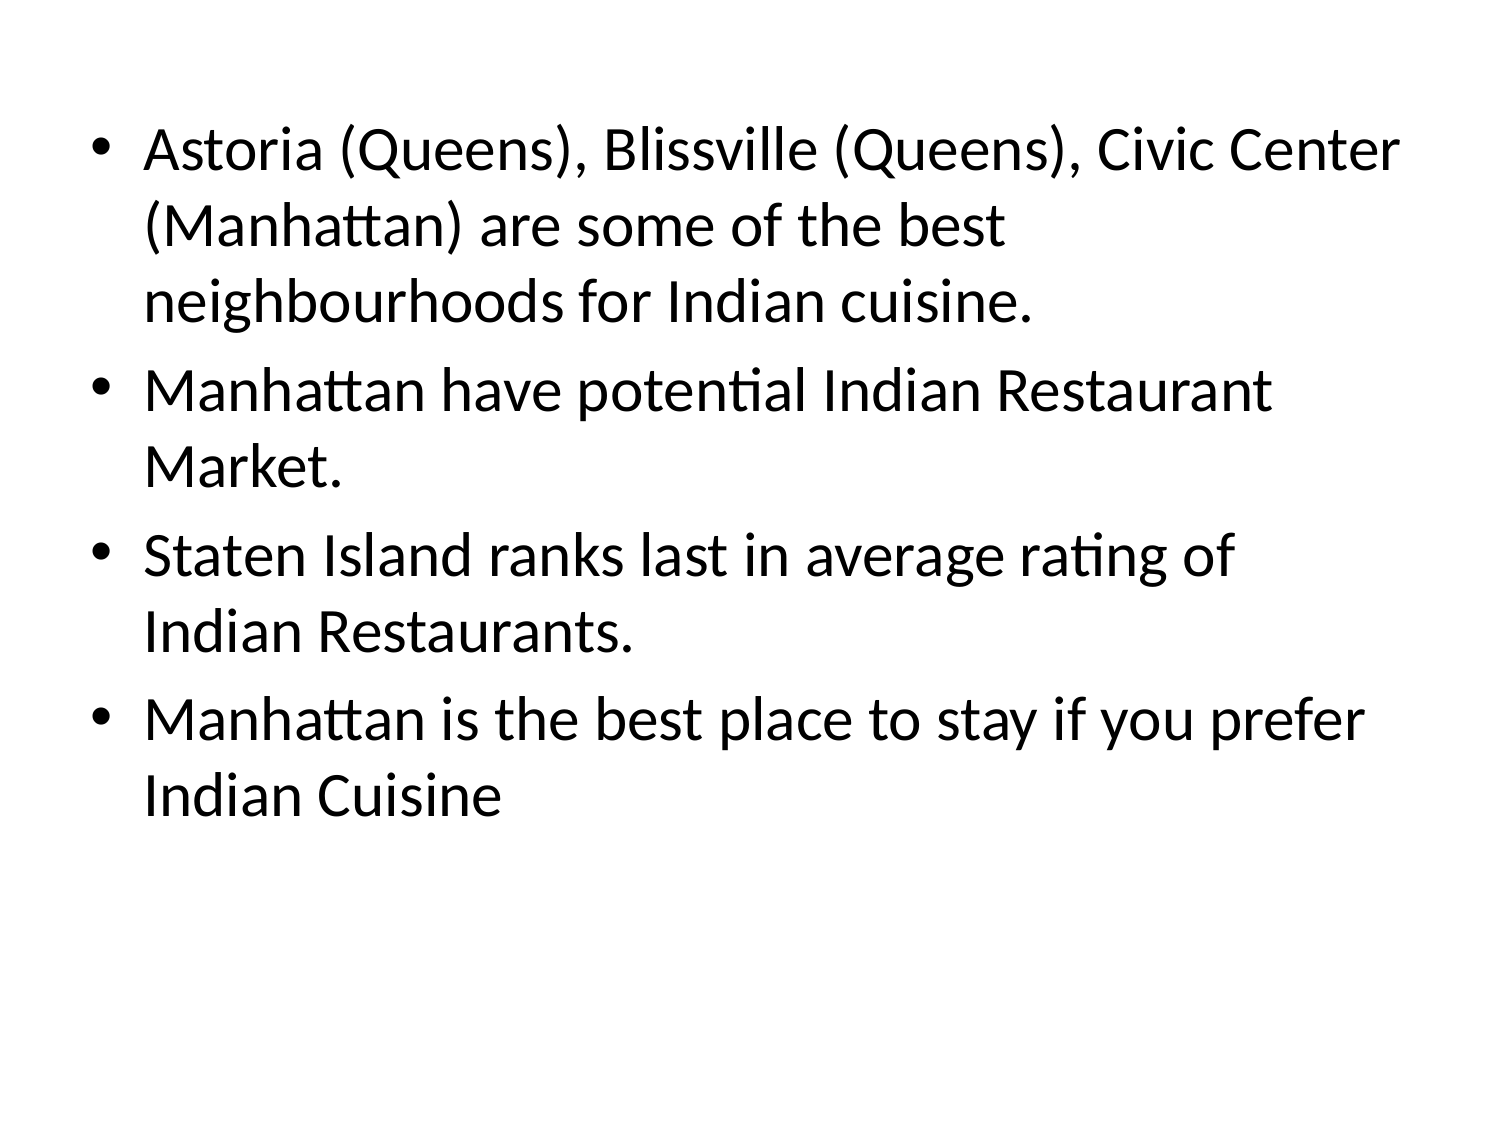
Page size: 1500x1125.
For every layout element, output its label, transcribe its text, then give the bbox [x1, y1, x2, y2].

list Astoria (Queens), Blissville (Queens), Civic Center (Manhattan) are some of the best neighbourhoods for Indian cuisine. Manhattan have potential Indian Restaurant Market. Staten Island ranks last in average rating of Indian Restaurants. Manhattan is the best place to stay if you prefer Indian Cuisine [75, 99, 1425, 843]
